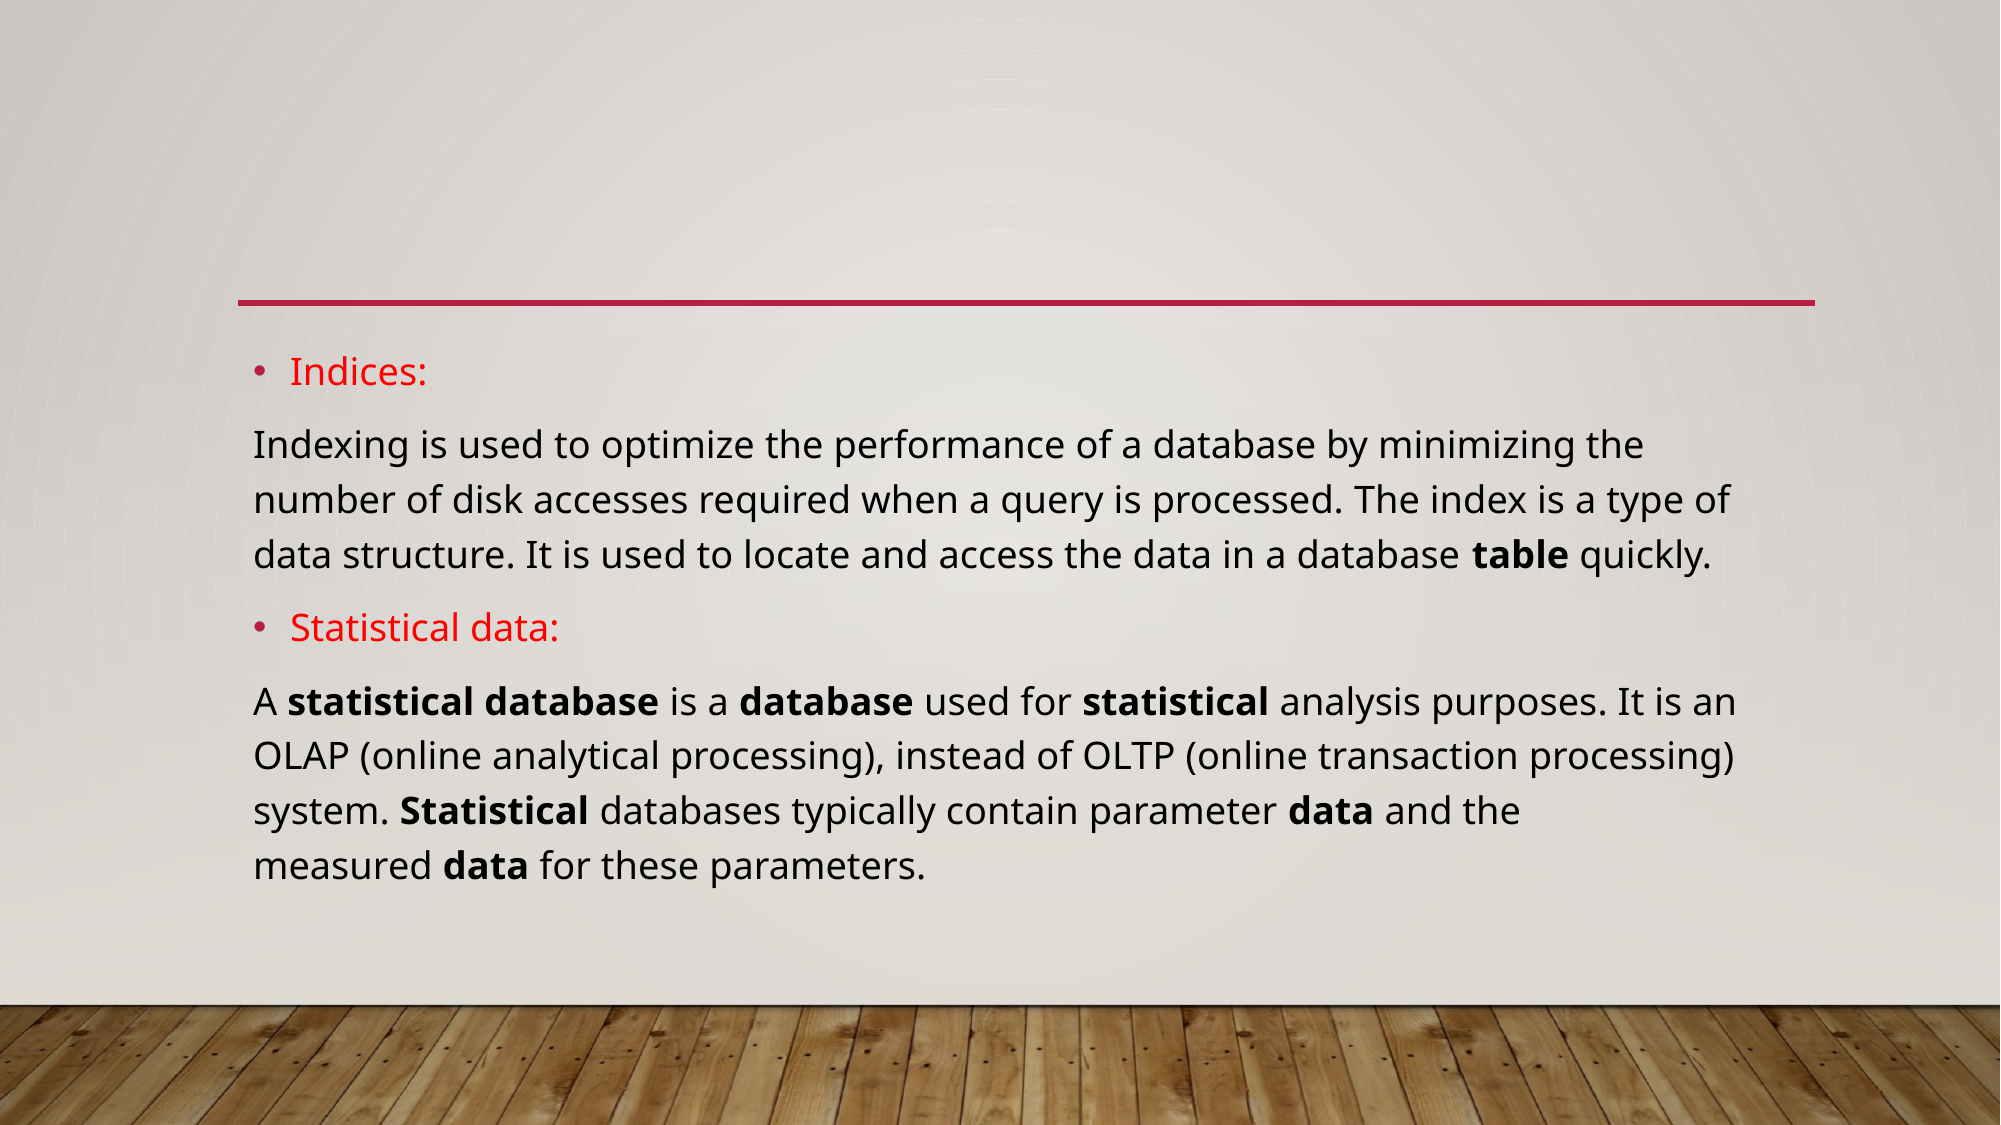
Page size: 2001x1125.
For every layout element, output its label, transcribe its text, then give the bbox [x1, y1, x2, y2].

picture [0, 1005, 2000, 1125]
list Indices: Indexing is used to optimize the performance of a database by minimizing the number of disk accesses required when a query is processed. The index is a type of data structure. It is used to locate and access the data in a database table quickly. Statistical data: A statistical database is a database used for statistical analysis purposes. It is an OLAP (online analytical processing), instead of OLTP (online transaction processing) system. Statistical databases typically contain parameter data and the measured data for these parameters. [238, 330, 1814, 897]
